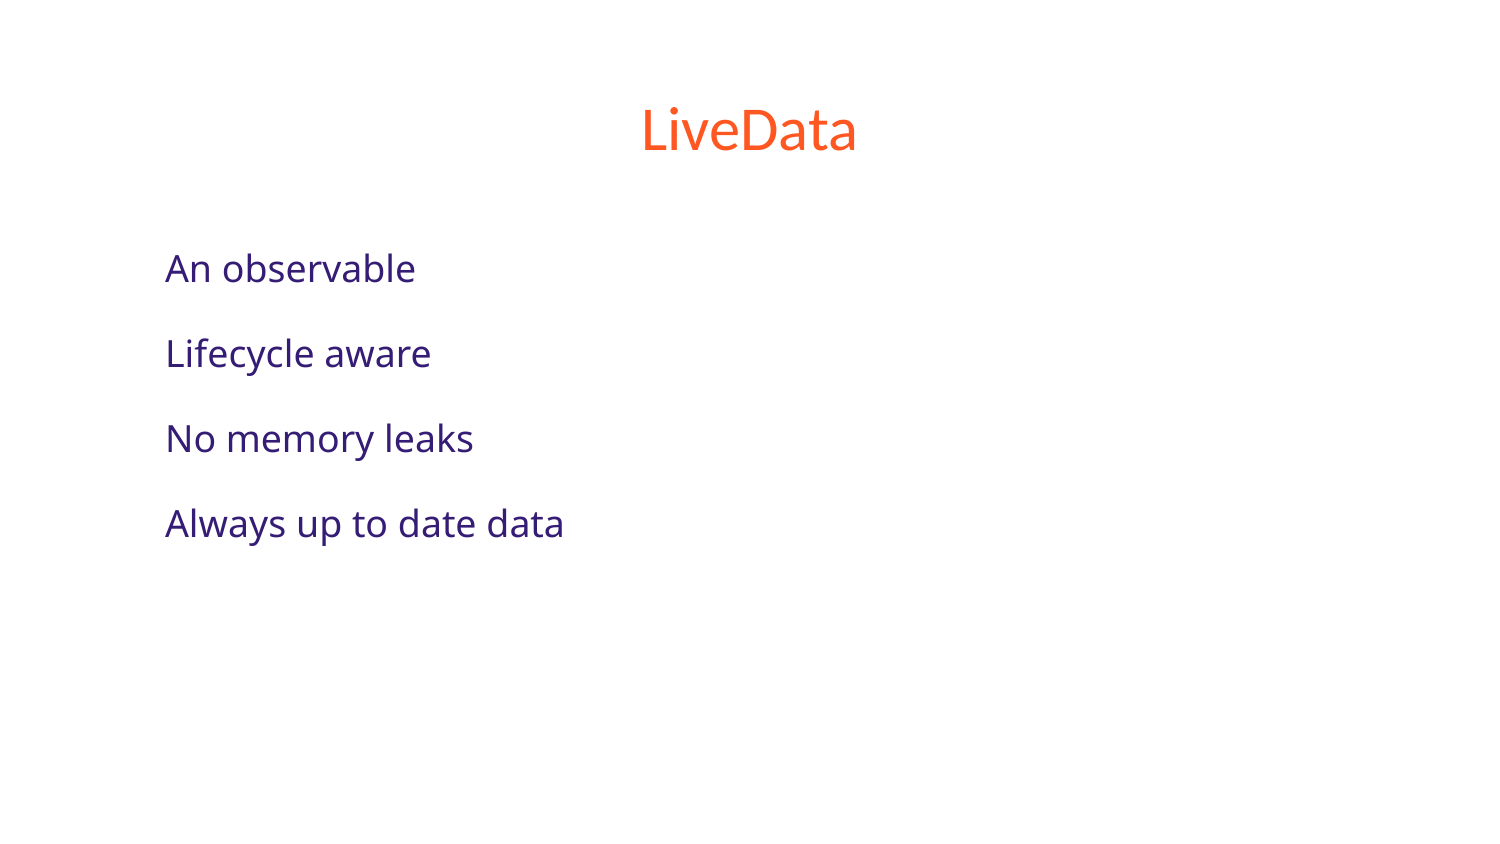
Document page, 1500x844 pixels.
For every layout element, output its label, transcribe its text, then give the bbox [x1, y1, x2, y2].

title LiveData [51, 72, 1449, 167]
list An observable Lifecycle aware No memory leaks Always up to date data [150, 223, 1351, 784]
